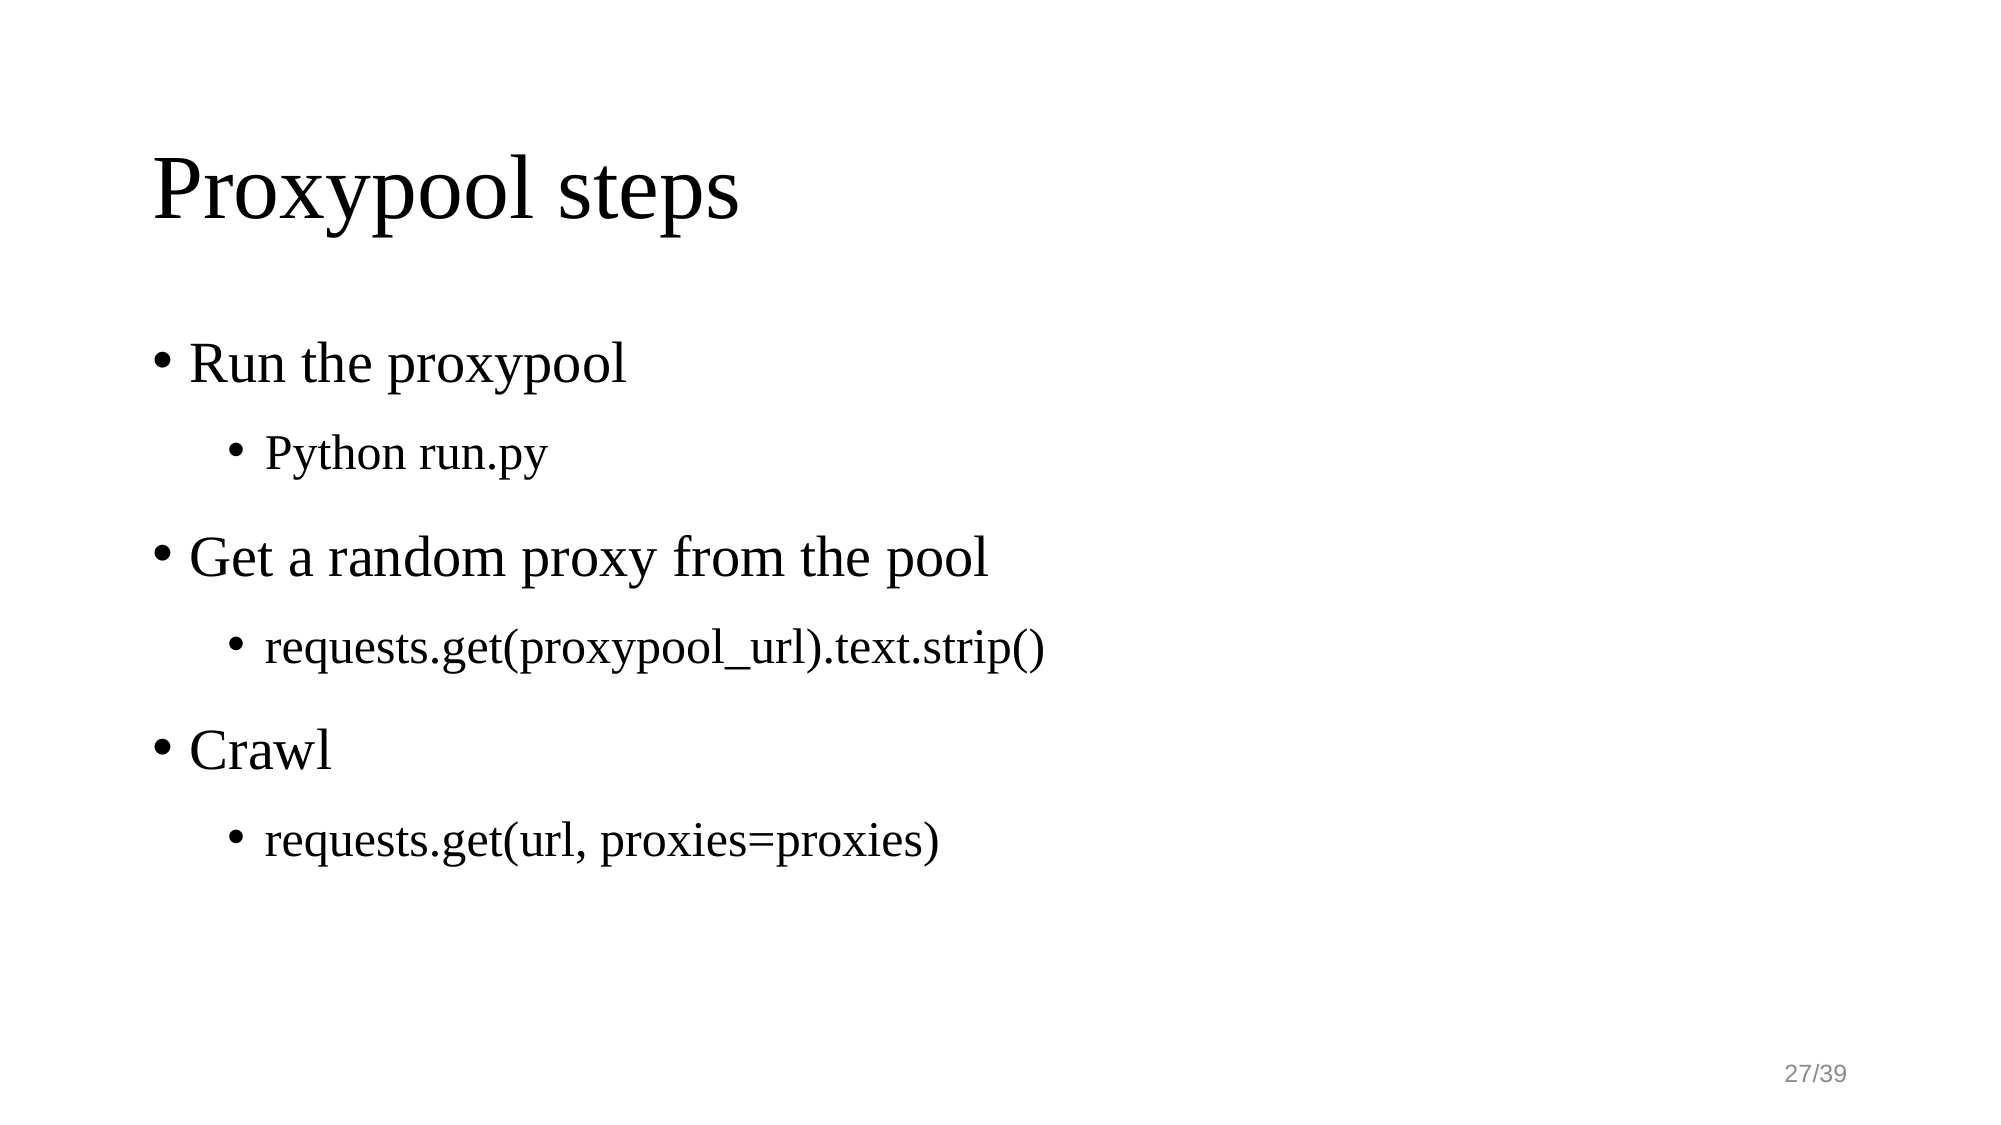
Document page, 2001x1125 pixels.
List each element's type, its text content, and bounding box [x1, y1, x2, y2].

title Proxypool steps [137, 59, 1863, 278]
slide_number 27/39 [1412, 1042, 1863, 1103]
list Run the proxypool Python run.py Get a random proxy from the pool requests.get(proxypool_url).text.strip() Crawl requests.get(url, proxies=proxies) [137, 299, 1863, 1030]
